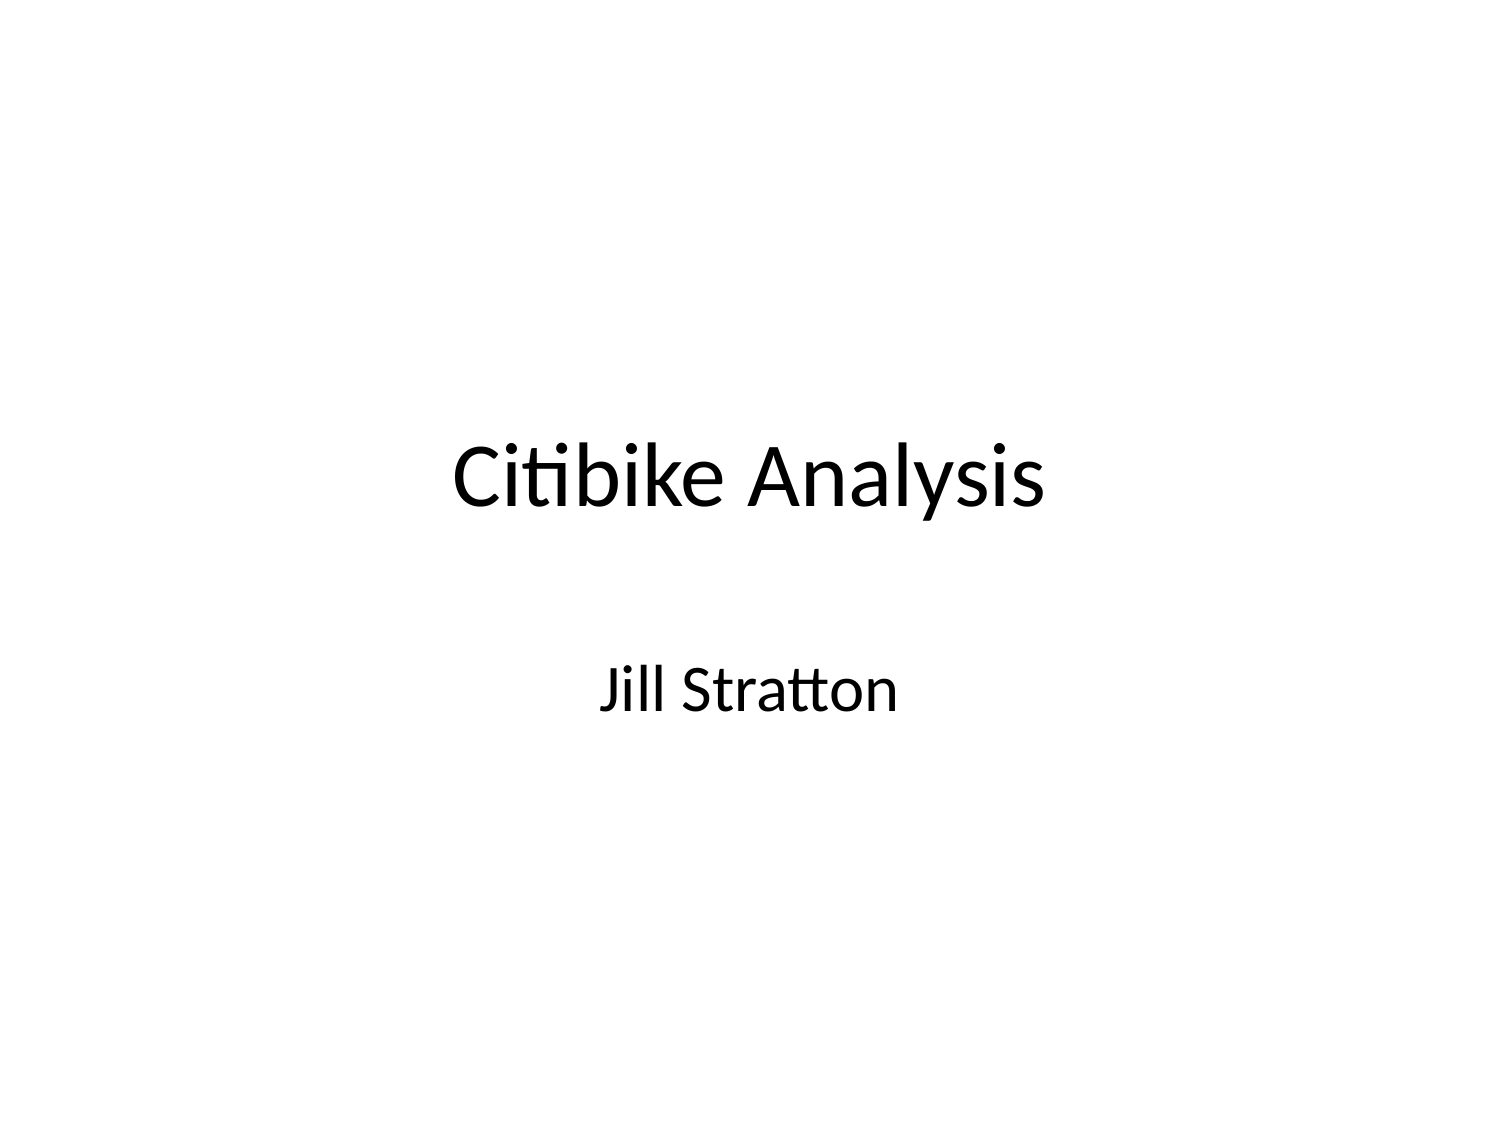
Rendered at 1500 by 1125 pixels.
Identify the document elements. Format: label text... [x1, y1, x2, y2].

title Citibike Analysis [112, 349, 1388, 591]
subtitle Jill Stratton [225, 637, 1275, 925]
